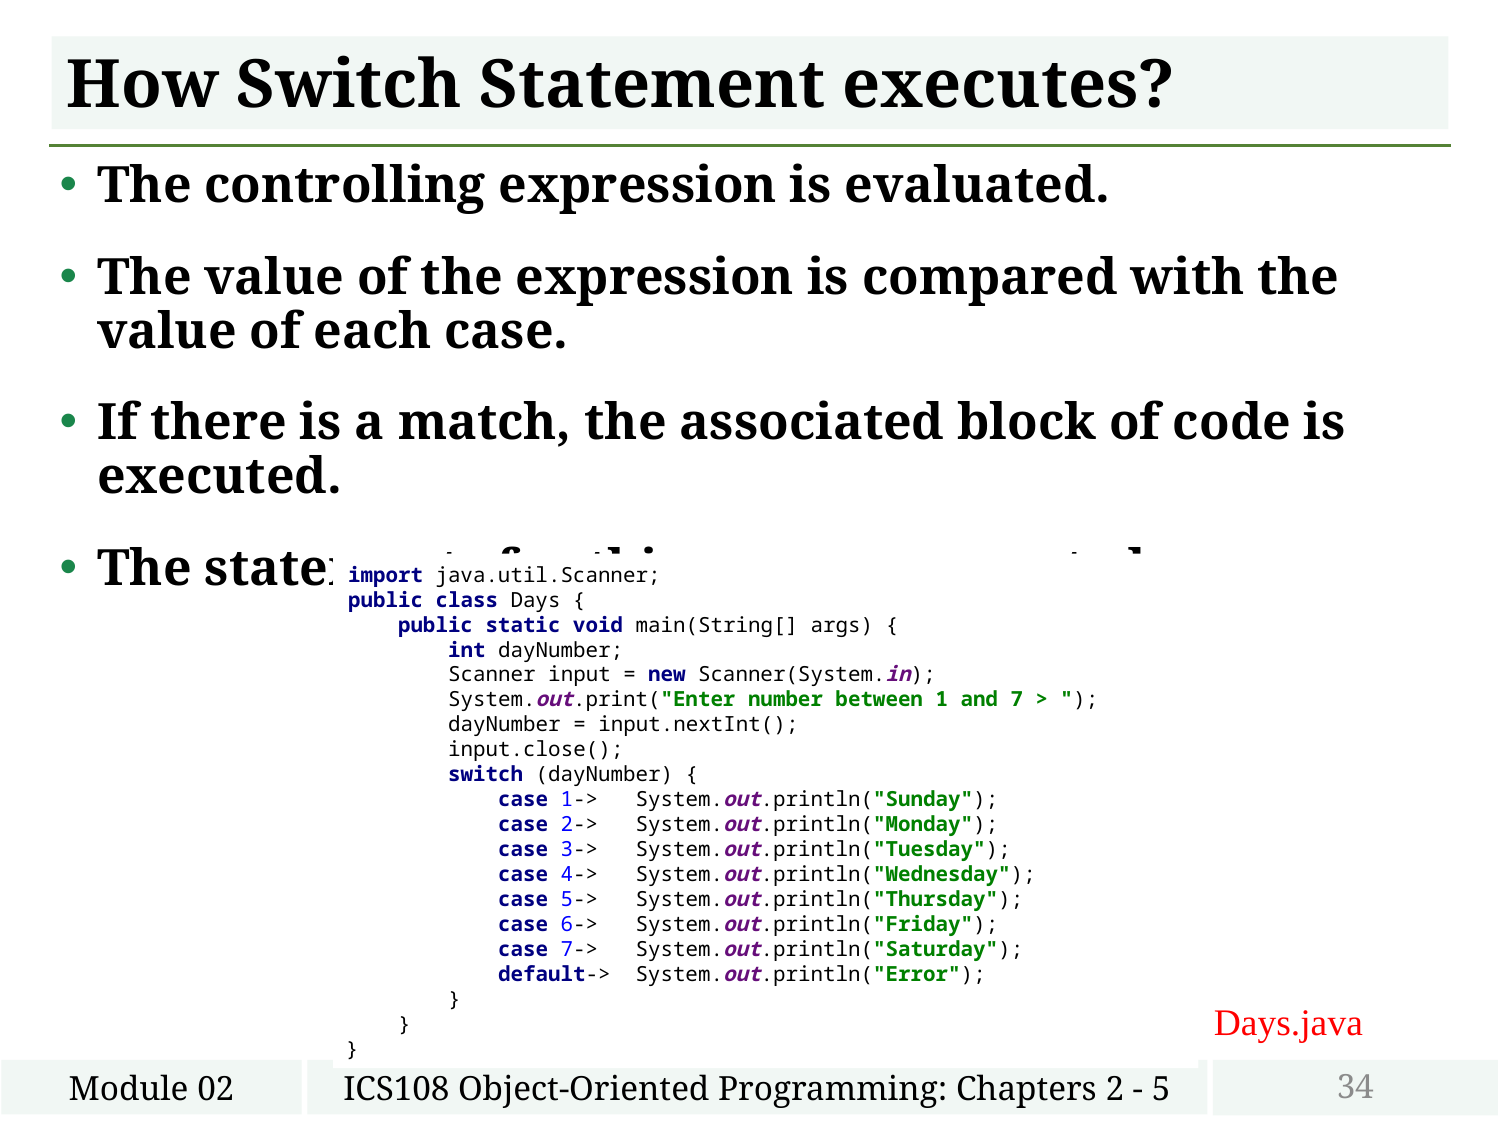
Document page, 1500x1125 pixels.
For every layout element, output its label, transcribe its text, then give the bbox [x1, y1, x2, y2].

text_box Days.java [1199, 990, 1379, 1051]
text_box import java.util.Scanner; public class Days { public static void main(String[] args) { int dayNumber; Scanner input = new Scanner(System.in); System.out.print("Enter number between 1 and 7 > "); dayNumber = input.nextInt(); input.close(); switch (dayNumber) { case 1-> System.out.println("Sunday"); case 2-> System.out.println("Monday"); case 3-> System.out.println("Tuesday"); case 4-> System.out.println("Wednesday"); case 5-> System.out.println("Thursday"); case 6-> System.out.println("Friday"); case 7-> System.out.println("Saturday"); default-> System.out.println("Error"); } } } [333, 553, 1199, 1069]
slide_number 34 [1212, 1059, 1498, 1116]
list The controlling expression is evaluated. The value of the expression is compared with the value of each case. If there is a match, the associated block of code is executed. The statements for this case are executed [44, 151, 1446, 1016]
title How Switch Statement executes? [51, 36, 1449, 130]
